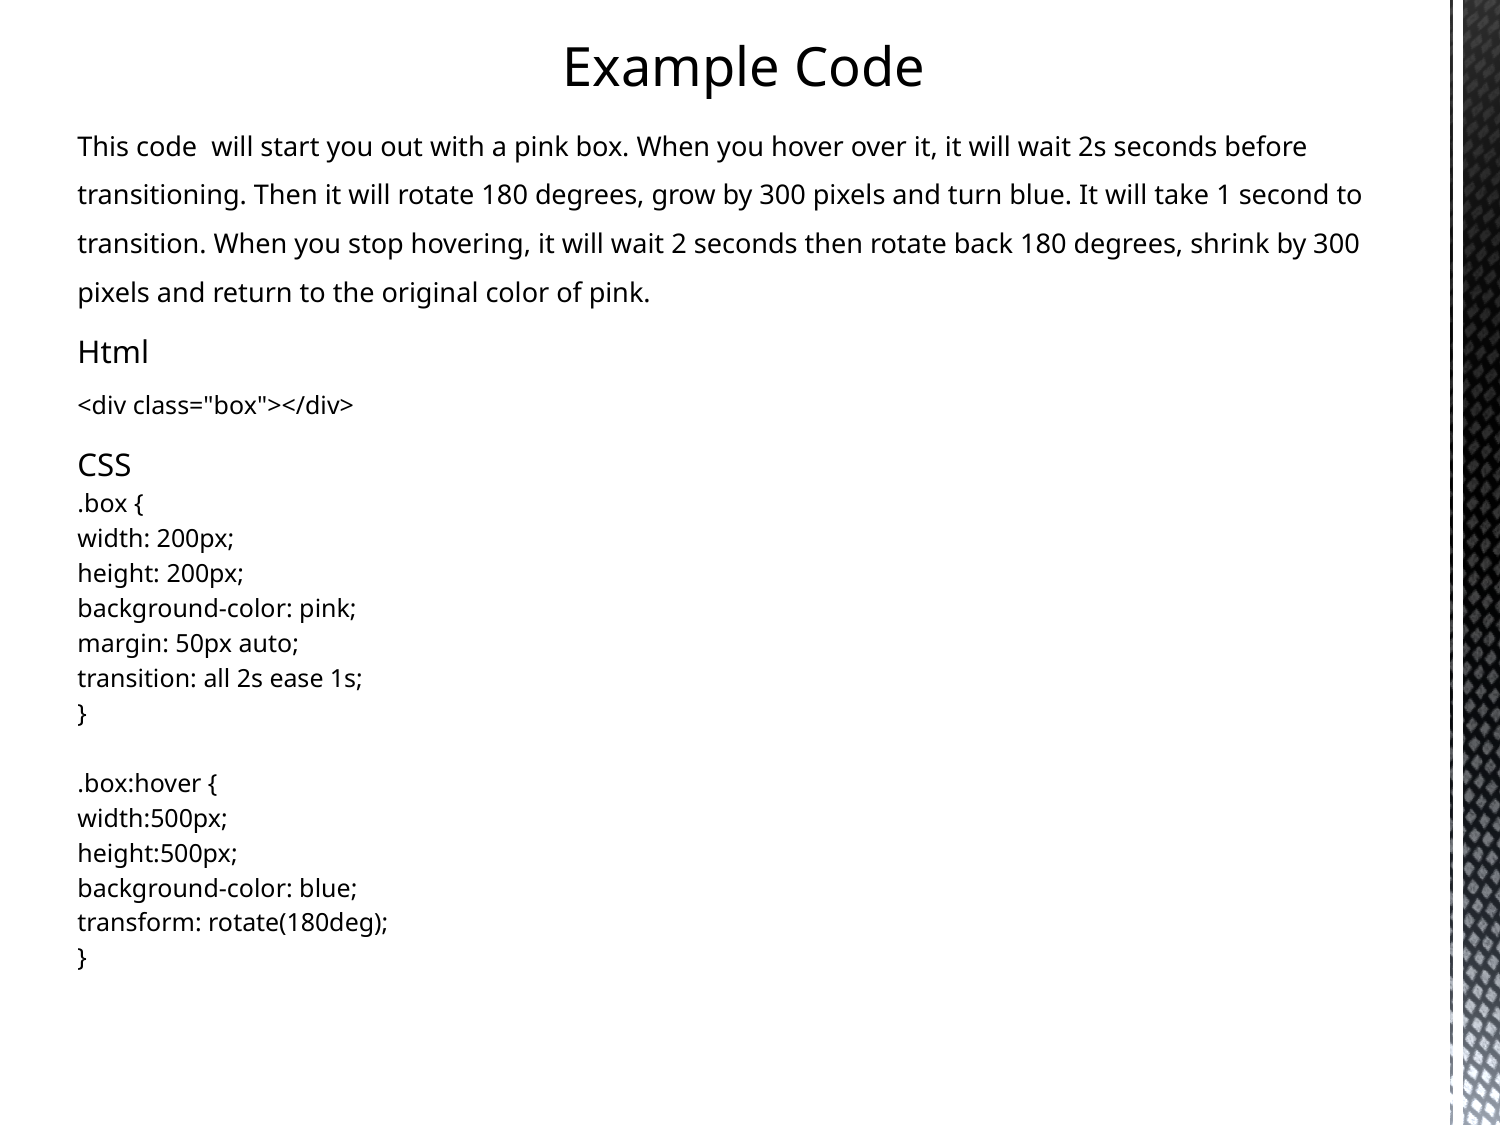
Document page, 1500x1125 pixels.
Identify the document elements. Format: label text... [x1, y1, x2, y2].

list This code will start you out with a pink box. When you hover over it, it will wait 2s seconds before transitioning. Then it will rotate 180 degrees, grow by 300 pixels and turn blue. It will take 1 second to transition. When you stop hovering, it will wait 2 seconds then rotate back 180 degrees, shrink by 300 pixels and return to the original color of pink. Html <div class="box"></div> CSS .box { width: 200px; height: 200px; background-color: pink; margin: 50px auto; transition: all 2s ease 1s; } .box:hover { width:500px; height:500px; background-color: blue; transform: rotate(180deg); } [62, 105, 1400, 1068]
picture [1447, 0, 1500, 1125]
text_box Example Code [62, 24, 1425, 105]
